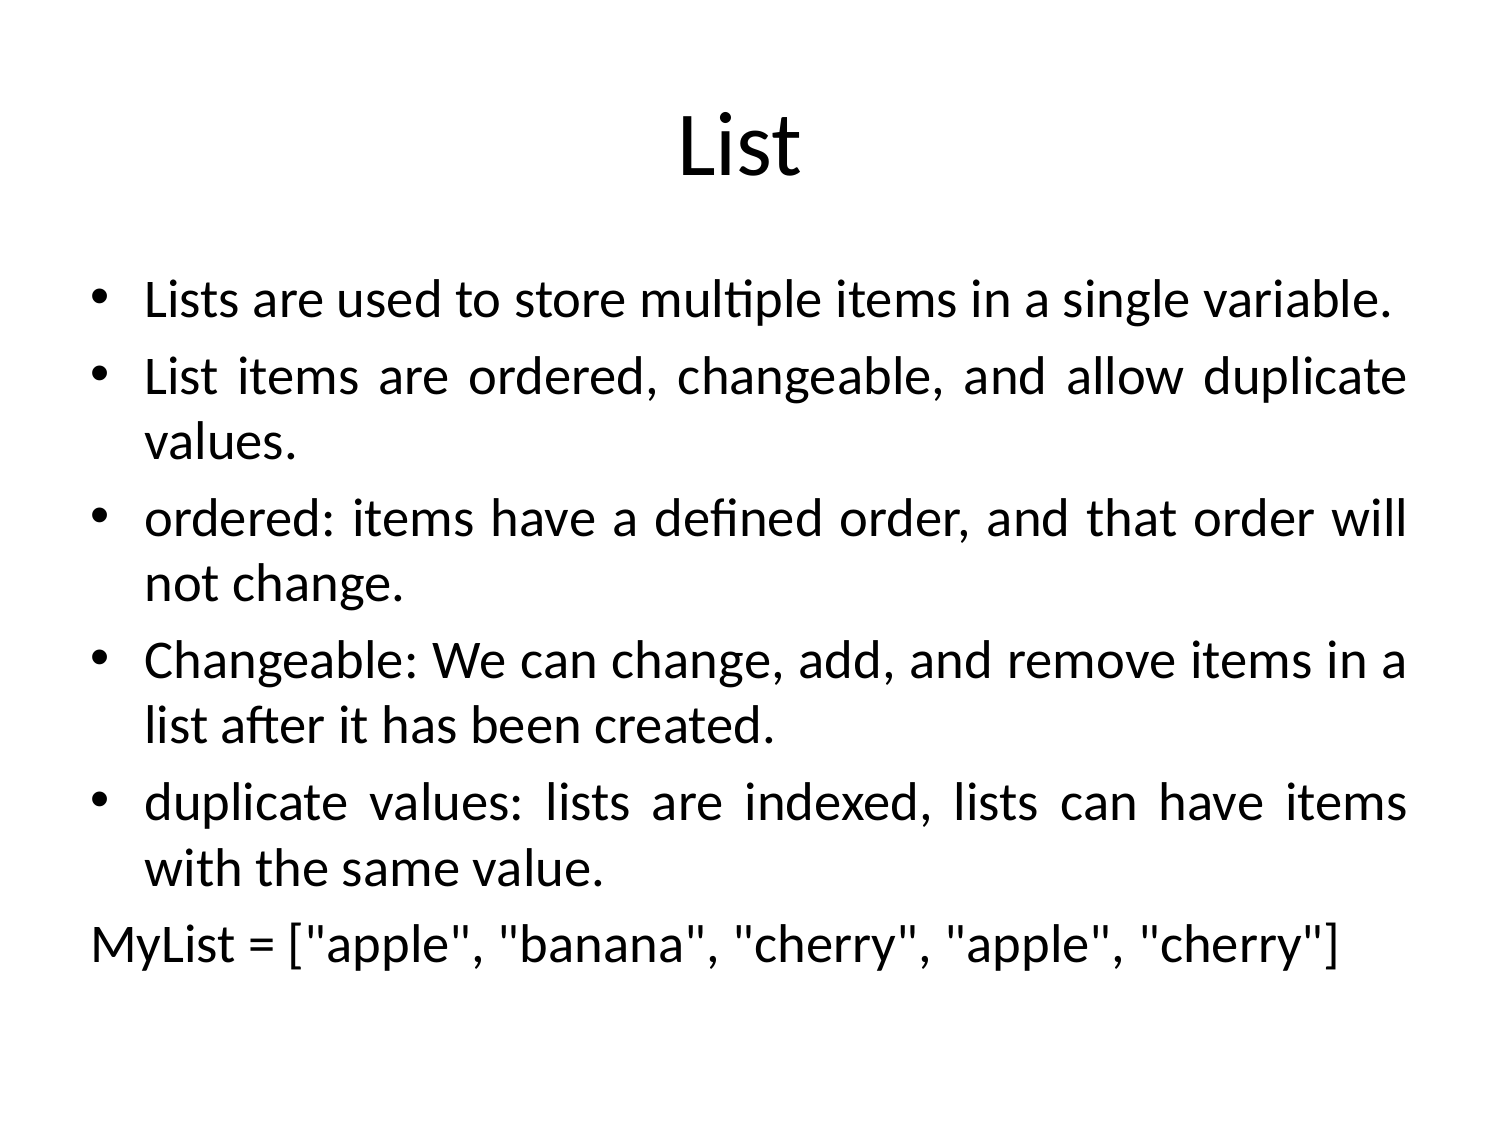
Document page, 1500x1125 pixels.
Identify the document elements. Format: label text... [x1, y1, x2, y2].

list Lists are used to store multiple items in a single variable. List items are ordered, changeable, and allow duplicate values. ordered: items have a defined order, and that order will not change. Changeable: We can change, add, and remove items in a list after it has been created. duplicate values: lists are indexed, lists can have items with the same value. MyList = ["apple", "banana", "cherry", "apple", "cherry"] [75, 255, 1425, 998]
title List [75, 45, 1425, 233]
